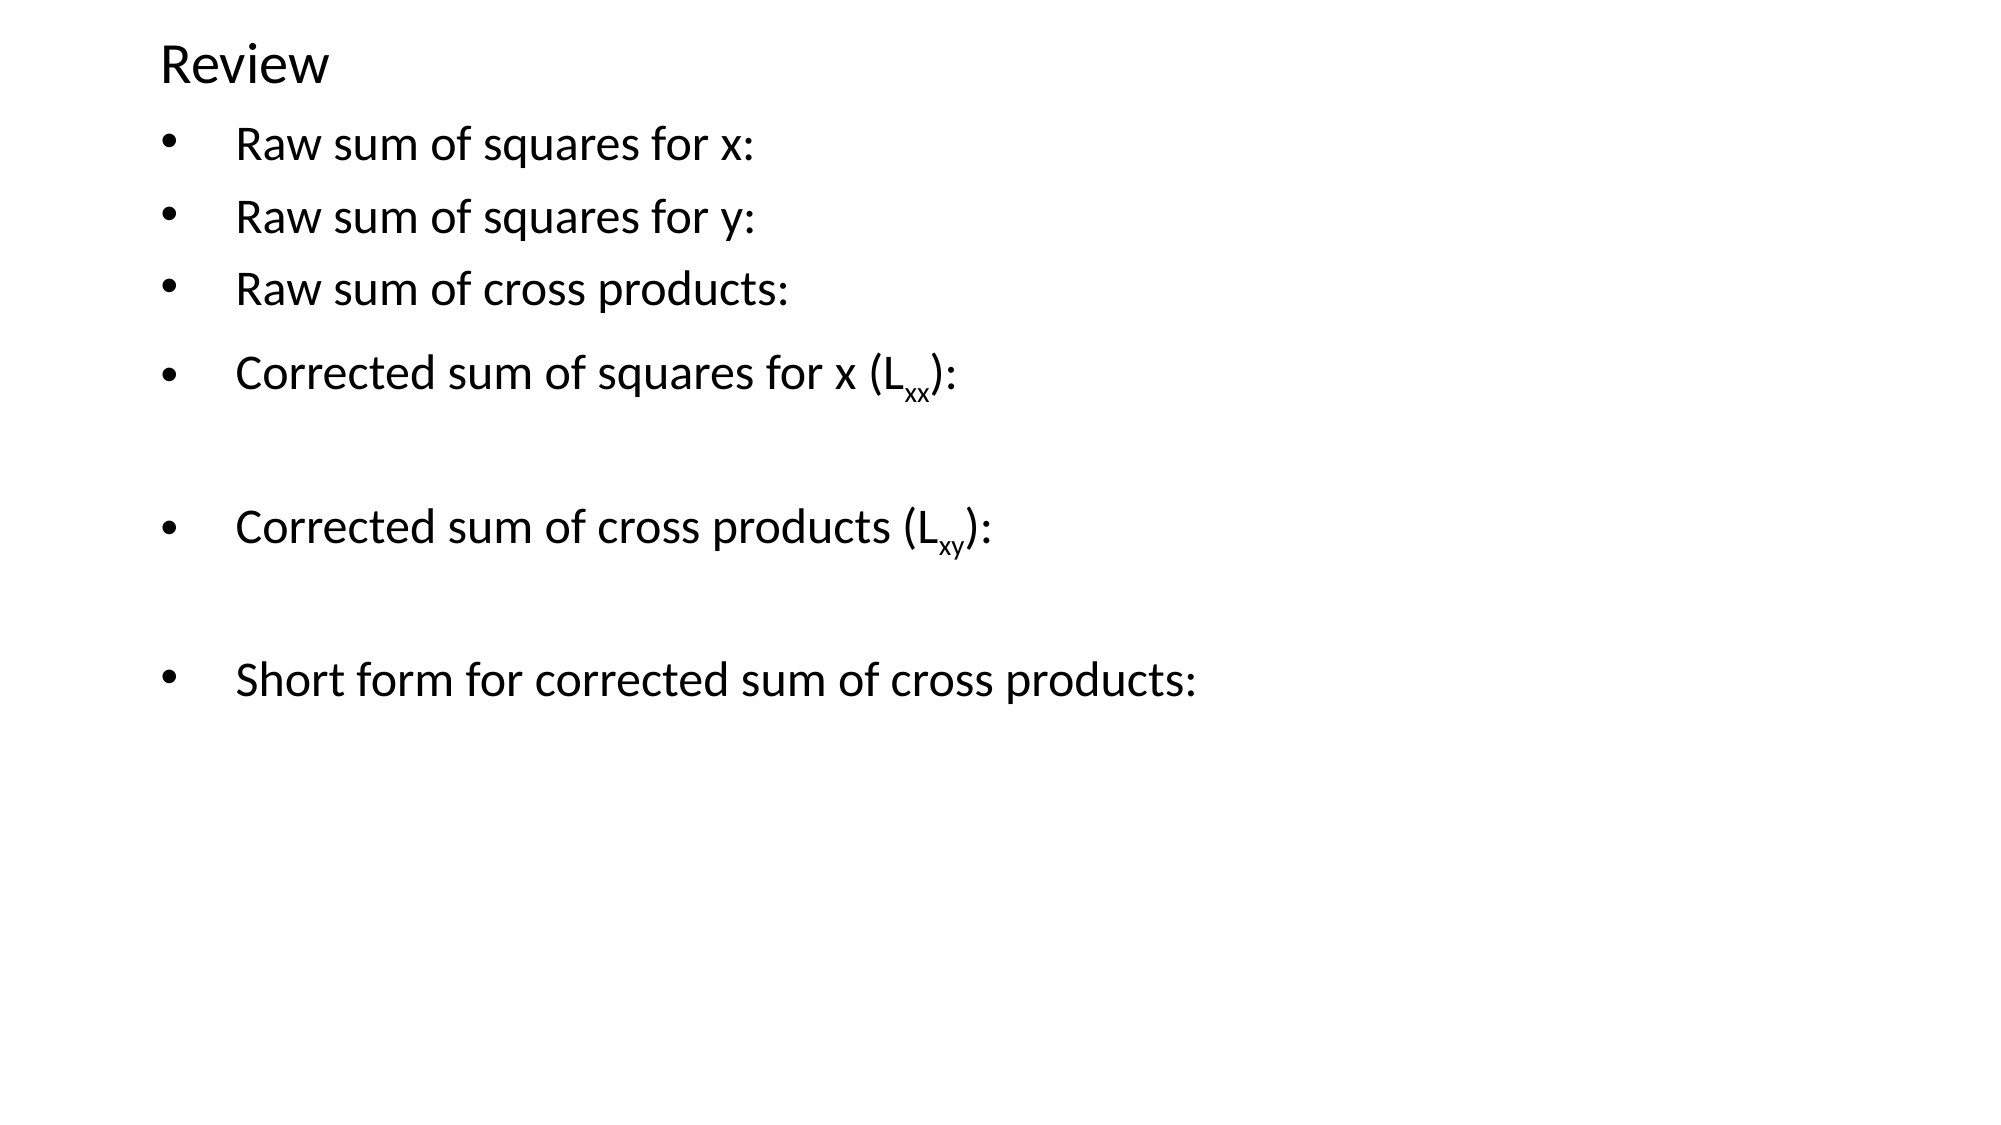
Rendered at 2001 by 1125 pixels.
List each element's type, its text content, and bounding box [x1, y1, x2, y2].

text_box Review [145, 17, 439, 103]
